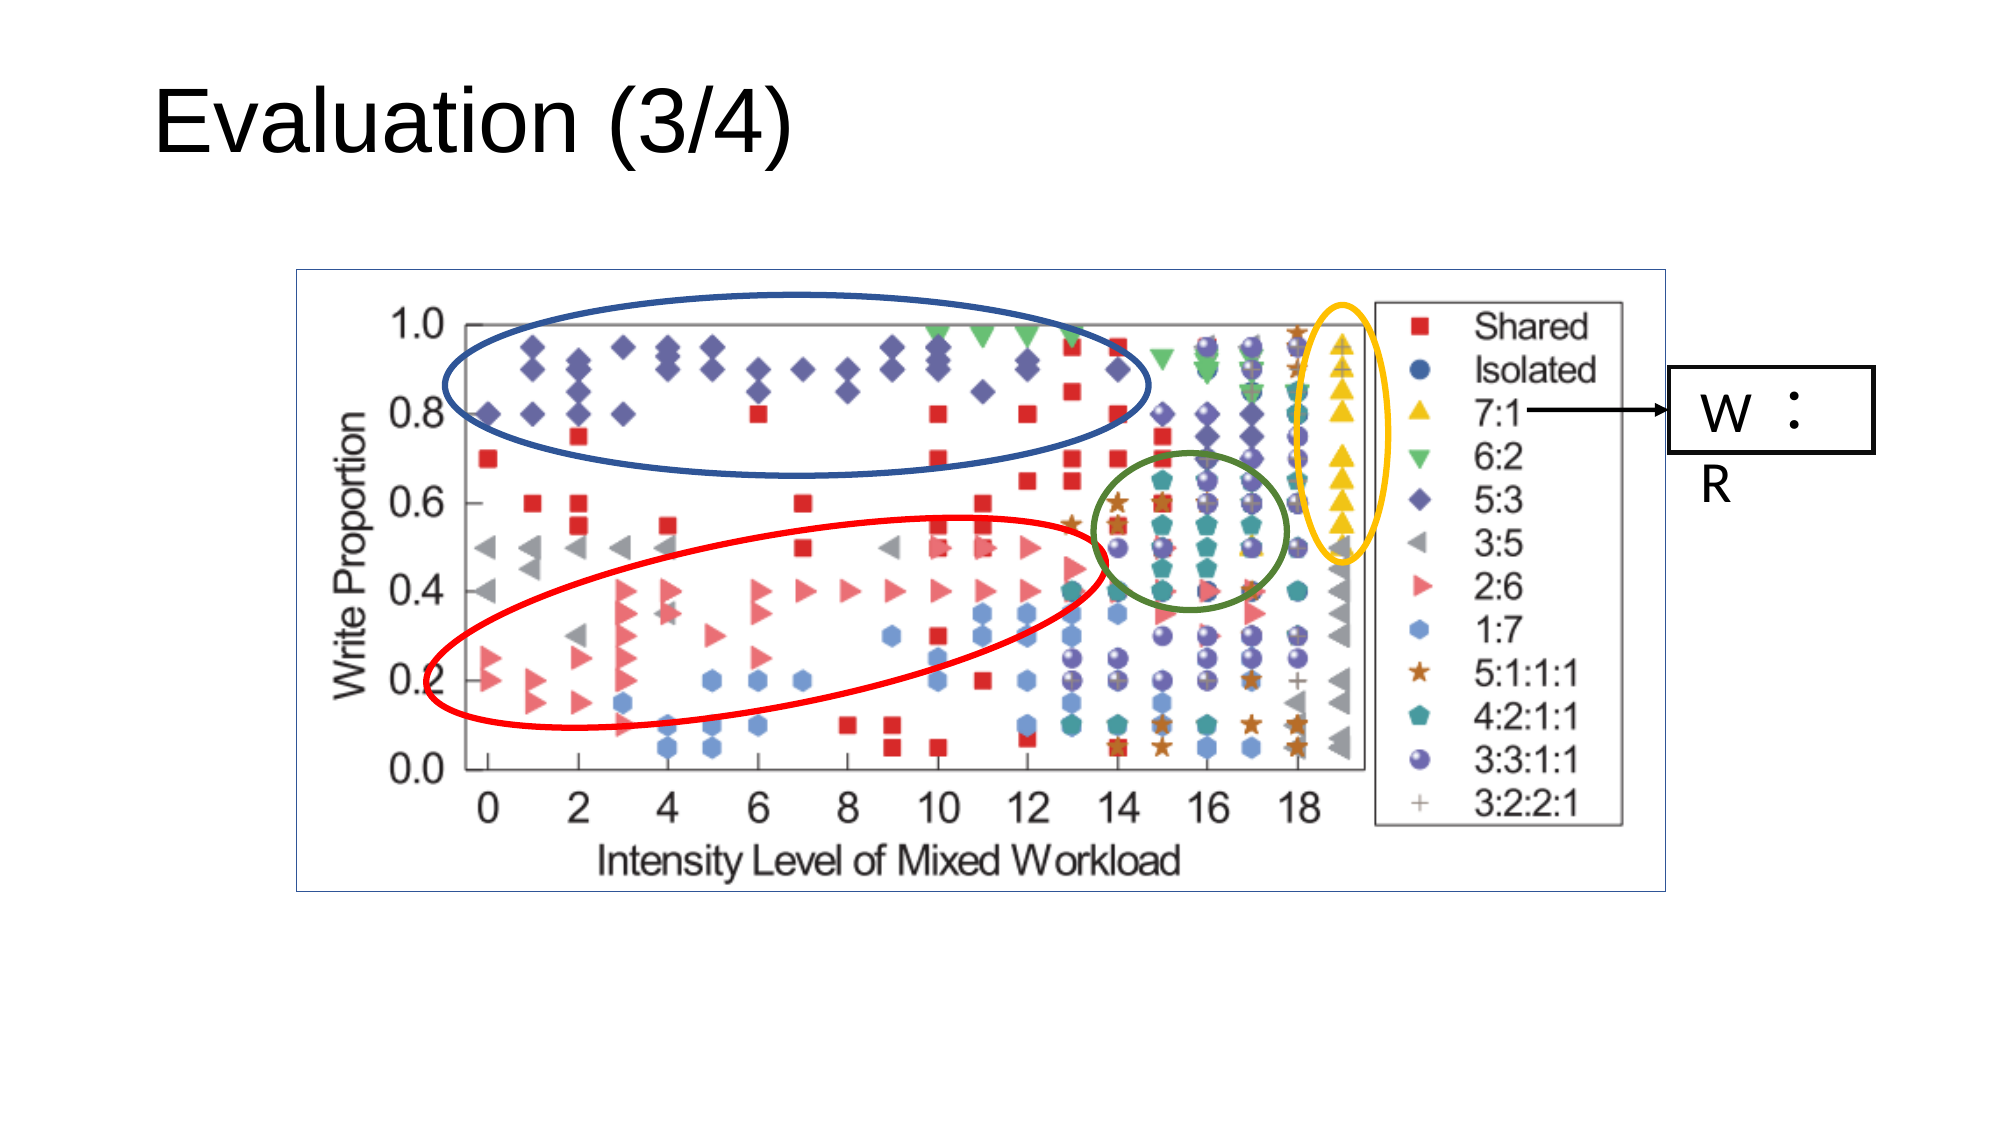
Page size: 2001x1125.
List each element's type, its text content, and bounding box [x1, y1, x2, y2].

picture [296, 269, 1666, 893]
text_box [1858, 366, 1875, 454]
text_box [1668, 366, 1685, 454]
text_box W：R [1685, 366, 1858, 522]
title Evaluation (3/4) [137, 14, 1863, 232]
